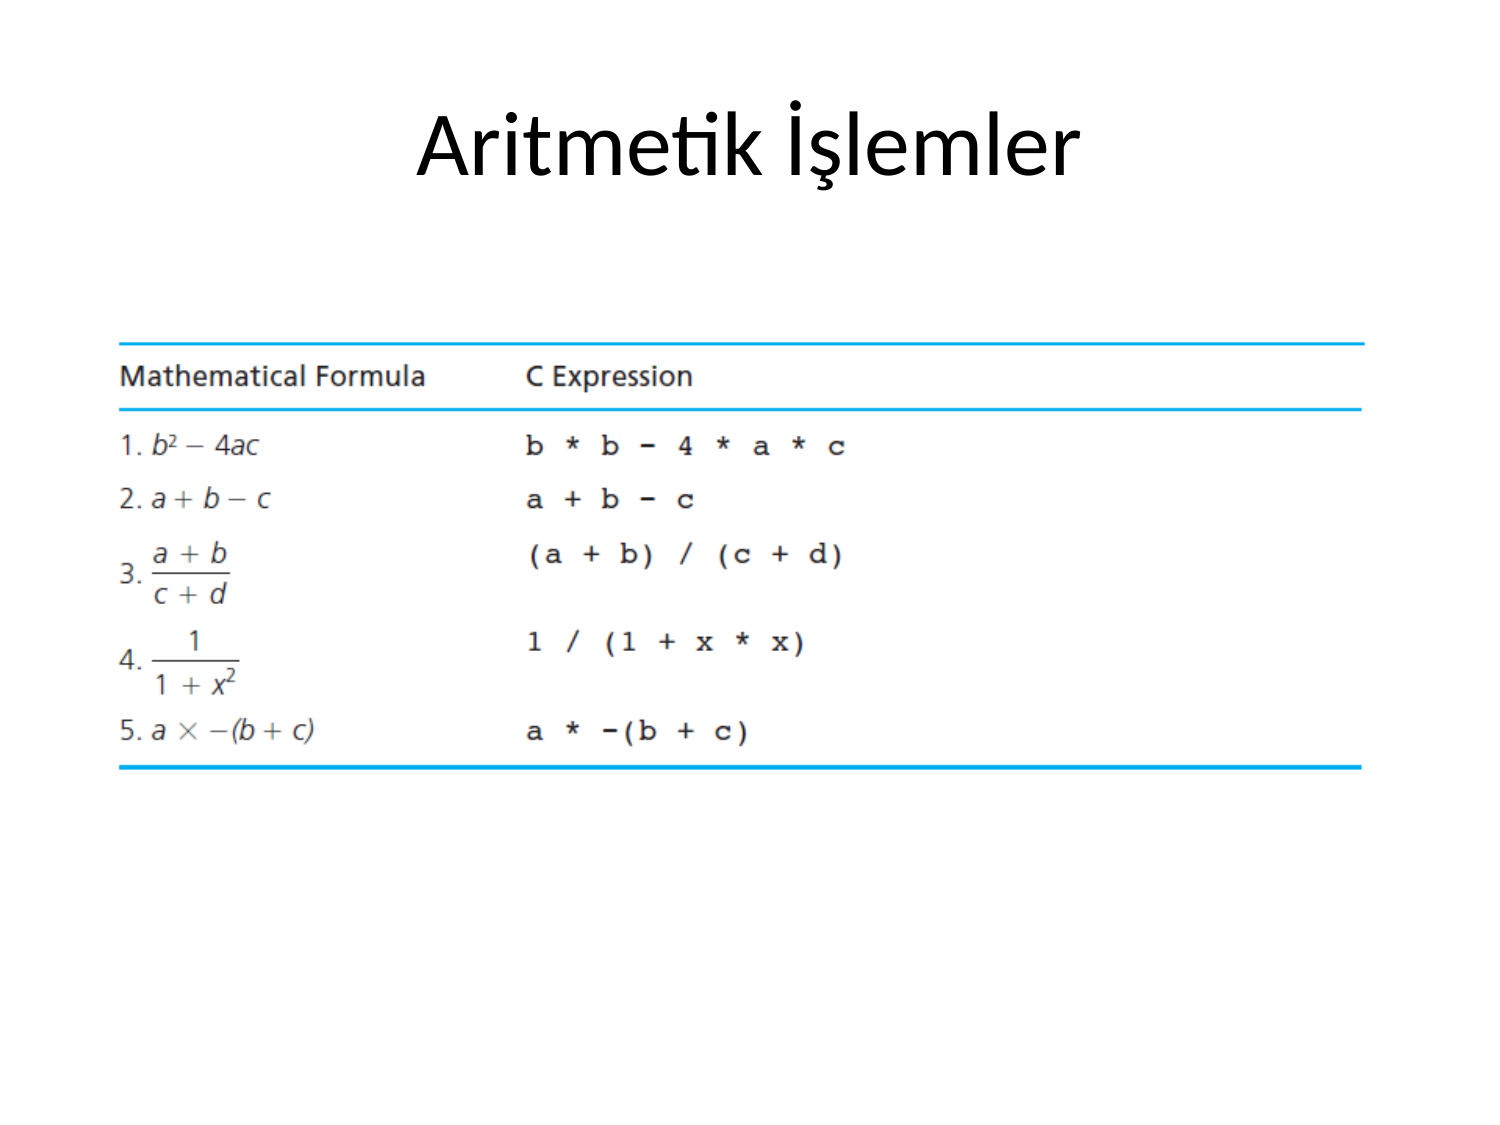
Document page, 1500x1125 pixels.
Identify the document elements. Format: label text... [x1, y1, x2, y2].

picture [84, 330, 1415, 795]
title Aritmetik İşlemler [75, 45, 1425, 233]
